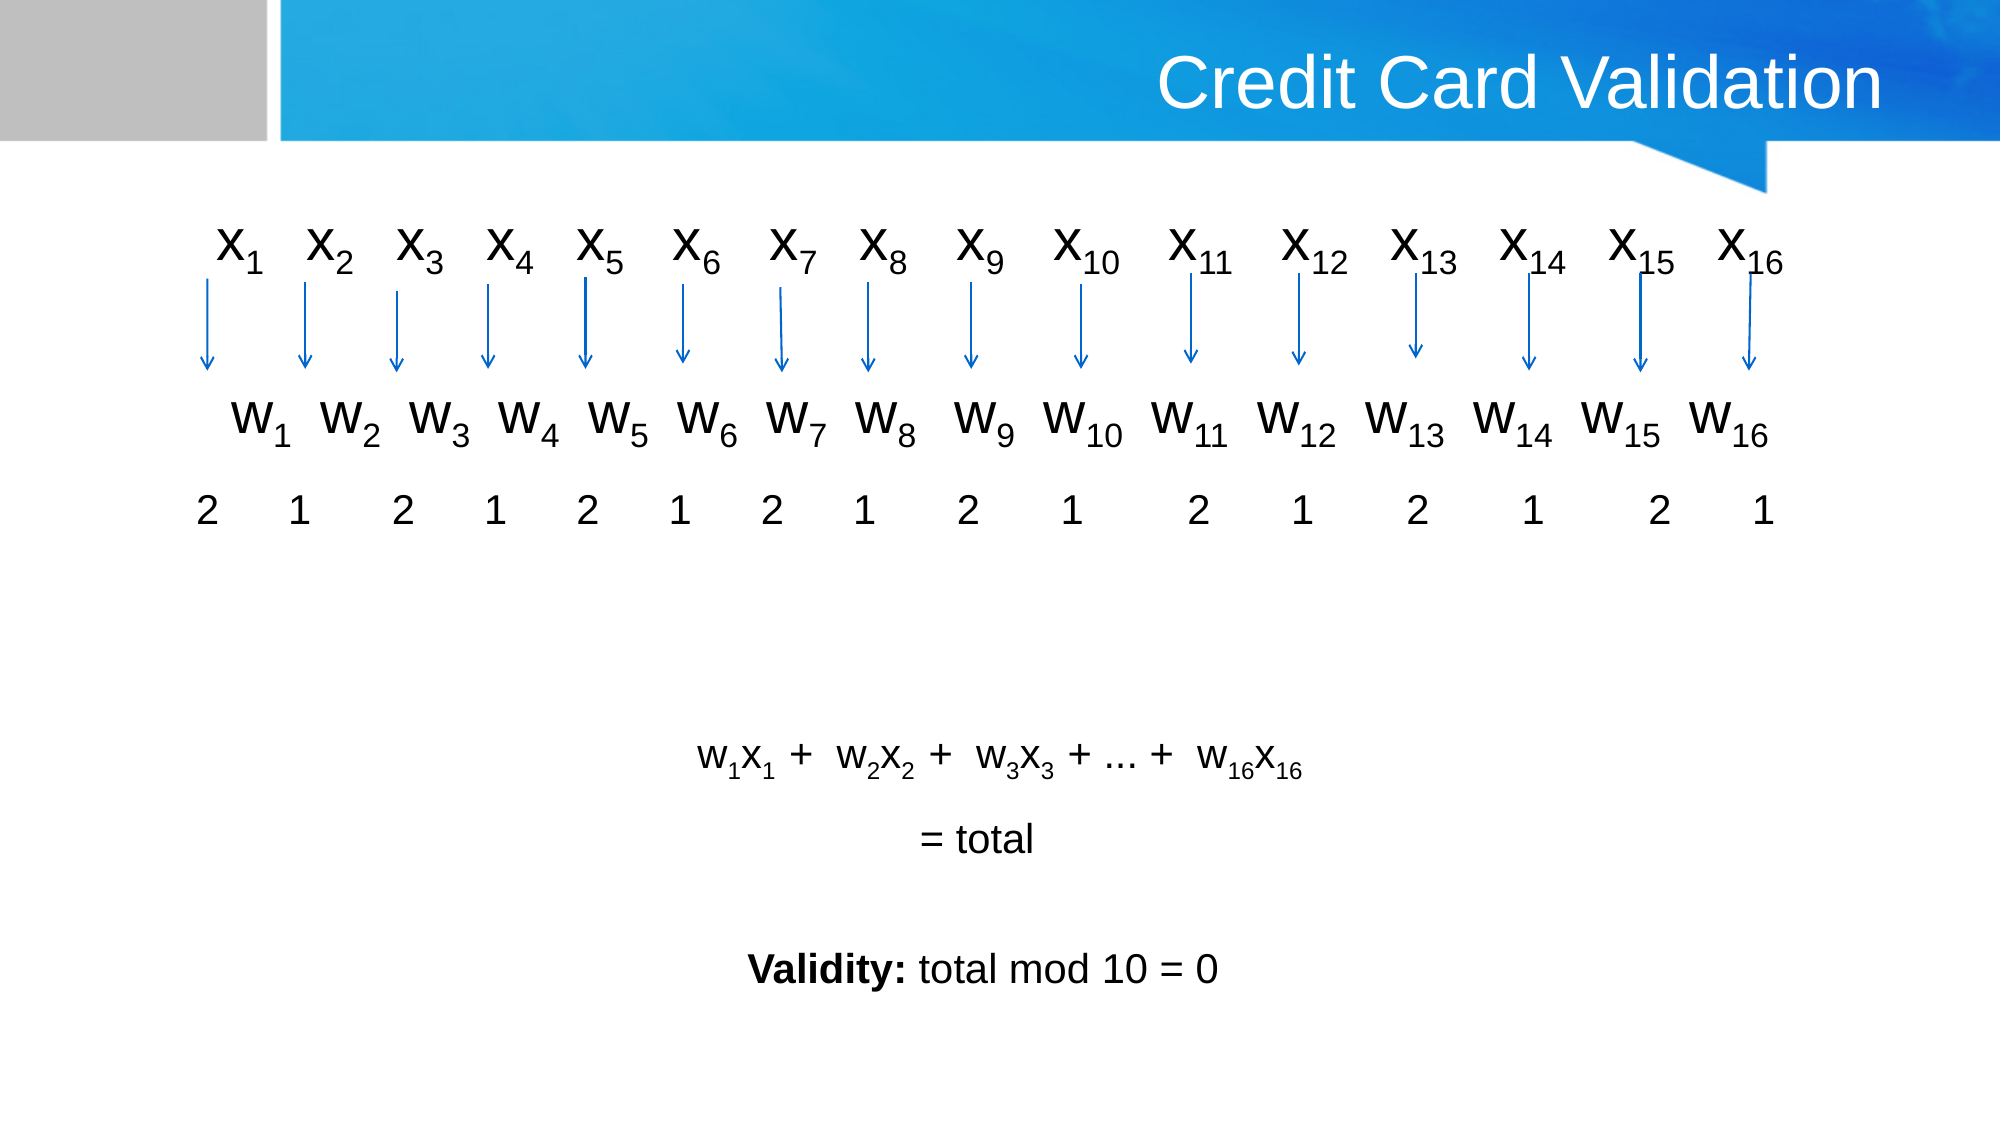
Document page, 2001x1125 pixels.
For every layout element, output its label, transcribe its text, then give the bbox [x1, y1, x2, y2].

title Credit Card Validation [99, 30, 1901, 127]
list x1 x2 x3 x4 x5 x6 x7 x8 x9 x10 x11 x12 x13 x14 x15 x16 w1 w2 w3 w4 w5 w6 w7 w8 w9 w10 w11 w12 w13 w14 w15 w16 2 1 2 1 2 1 2 1 2 1 2 1 2 1 2 1 w1x1 + w2x2 + w3x3 + ... + w16x16 = total Validity: total mod 10 = 0 [99, 194, 1901, 1008]
picture [0, 0, 2000, 1125]
